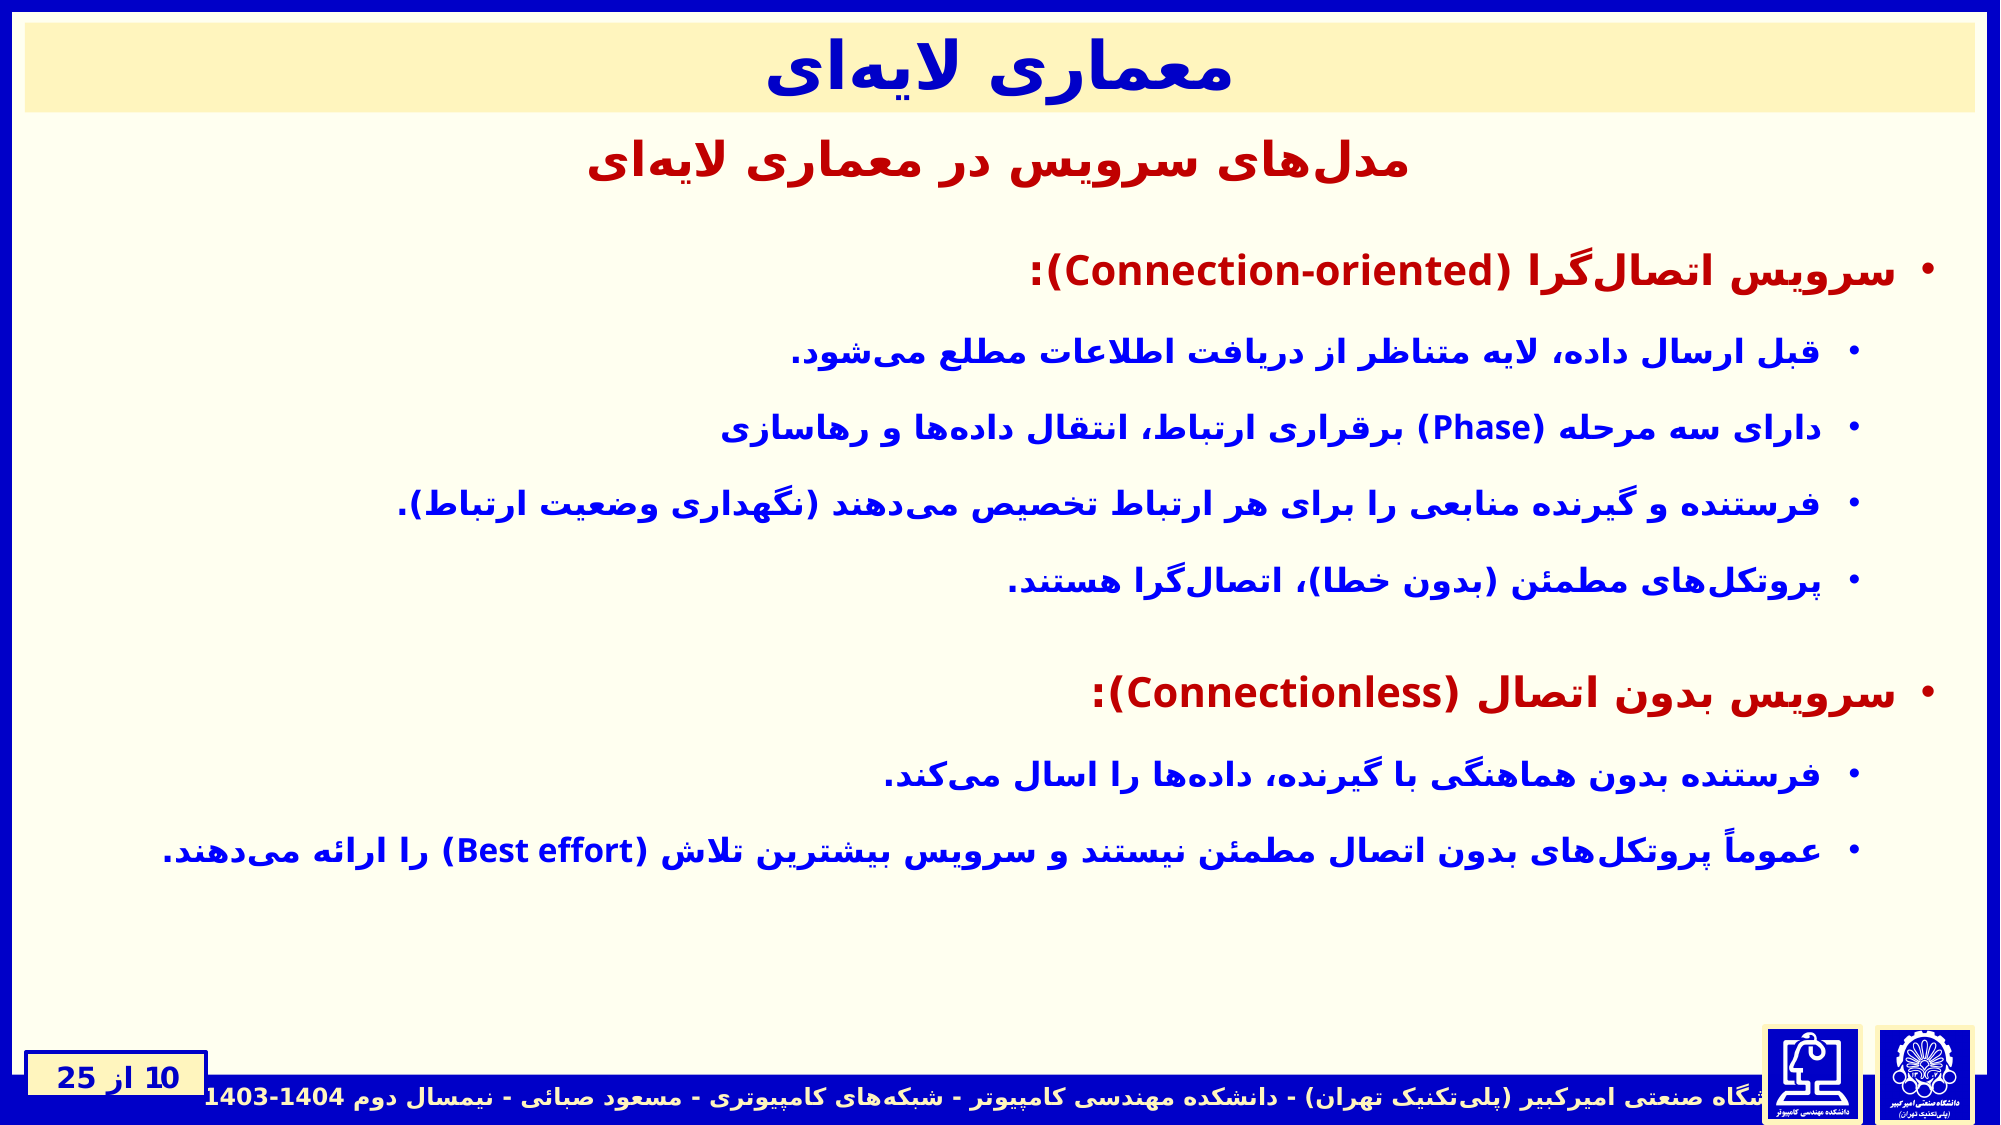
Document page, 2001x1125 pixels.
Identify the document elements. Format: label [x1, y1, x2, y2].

text_box [0, 0, 2000, 1125]
